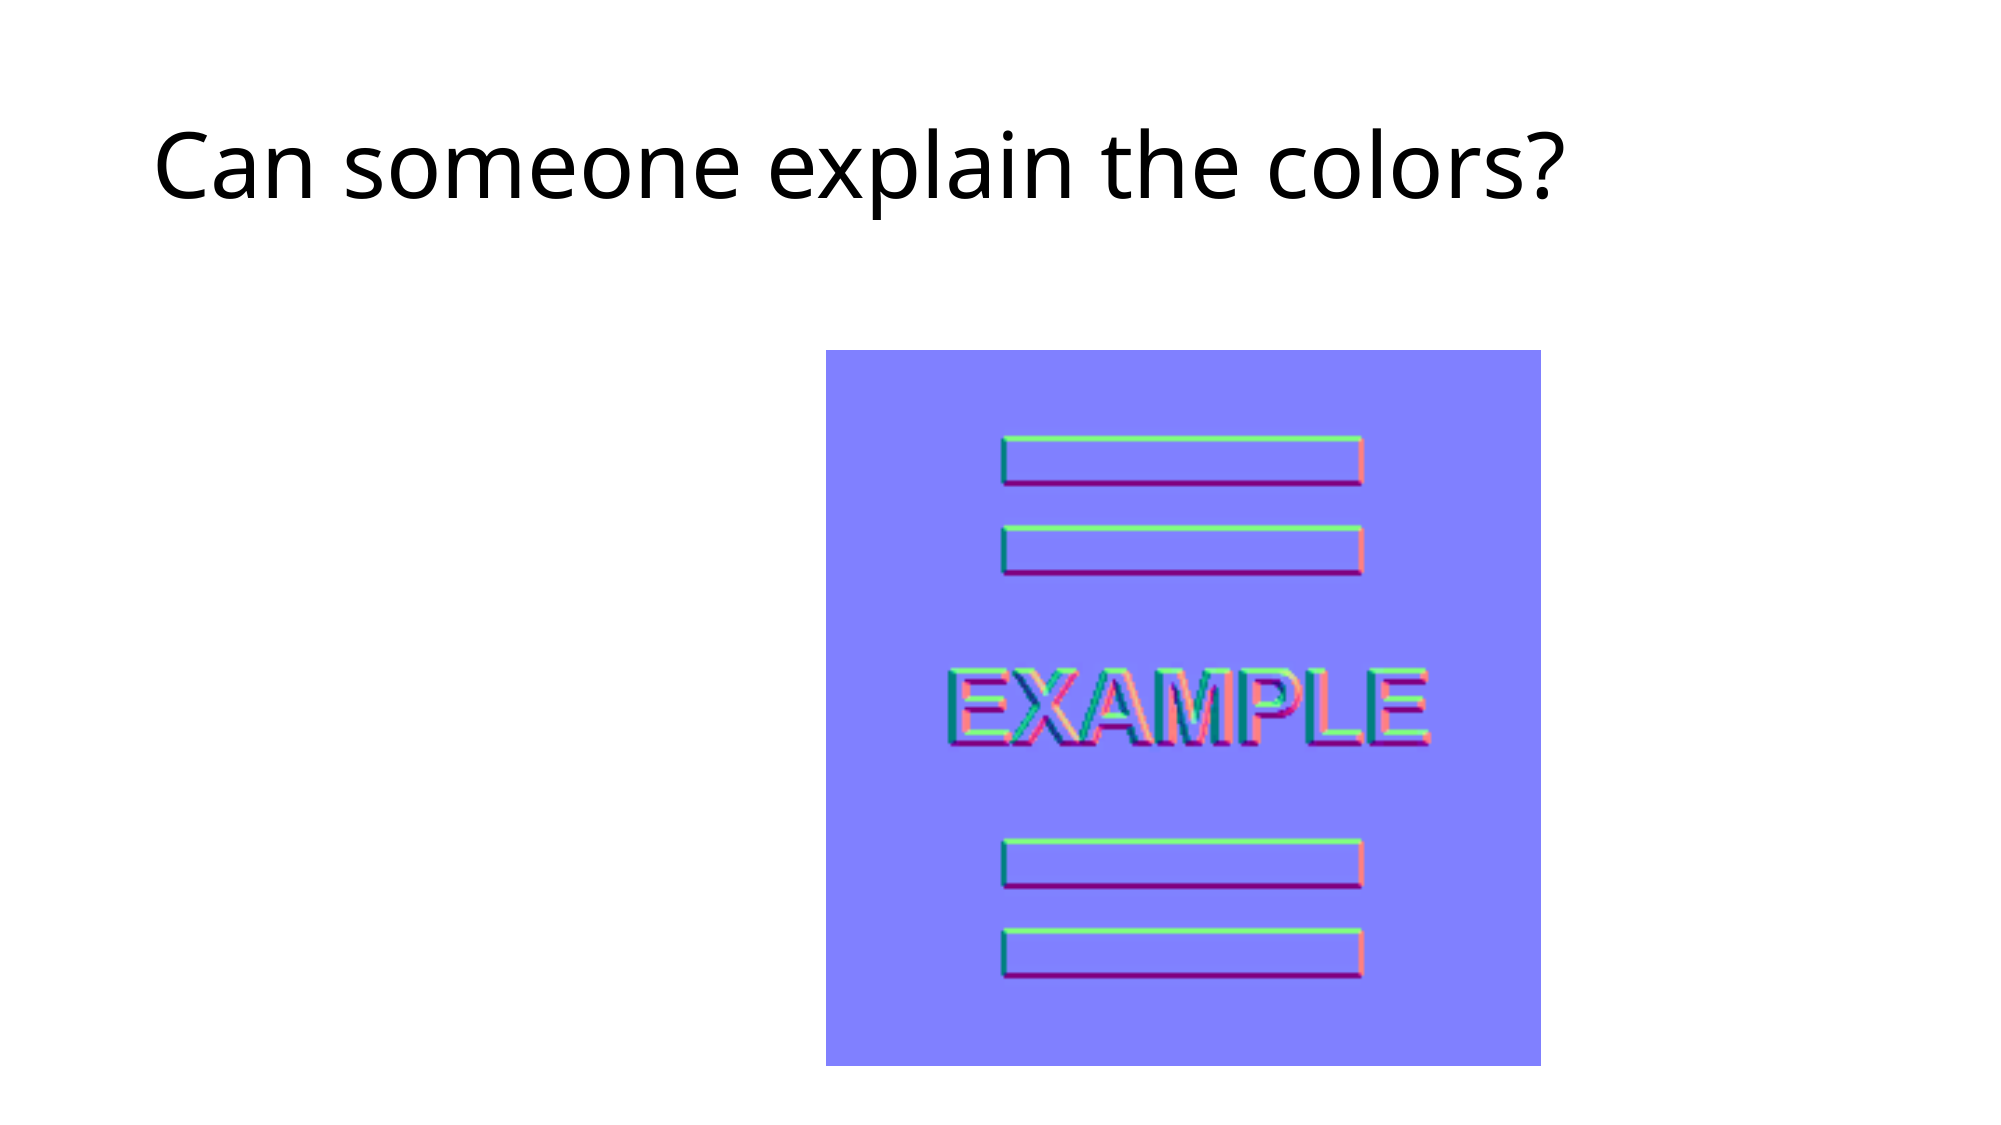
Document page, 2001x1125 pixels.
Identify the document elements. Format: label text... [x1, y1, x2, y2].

picture [826, 350, 1541, 1066]
title Can someone explain the colors? [137, 59, 1863, 278]
